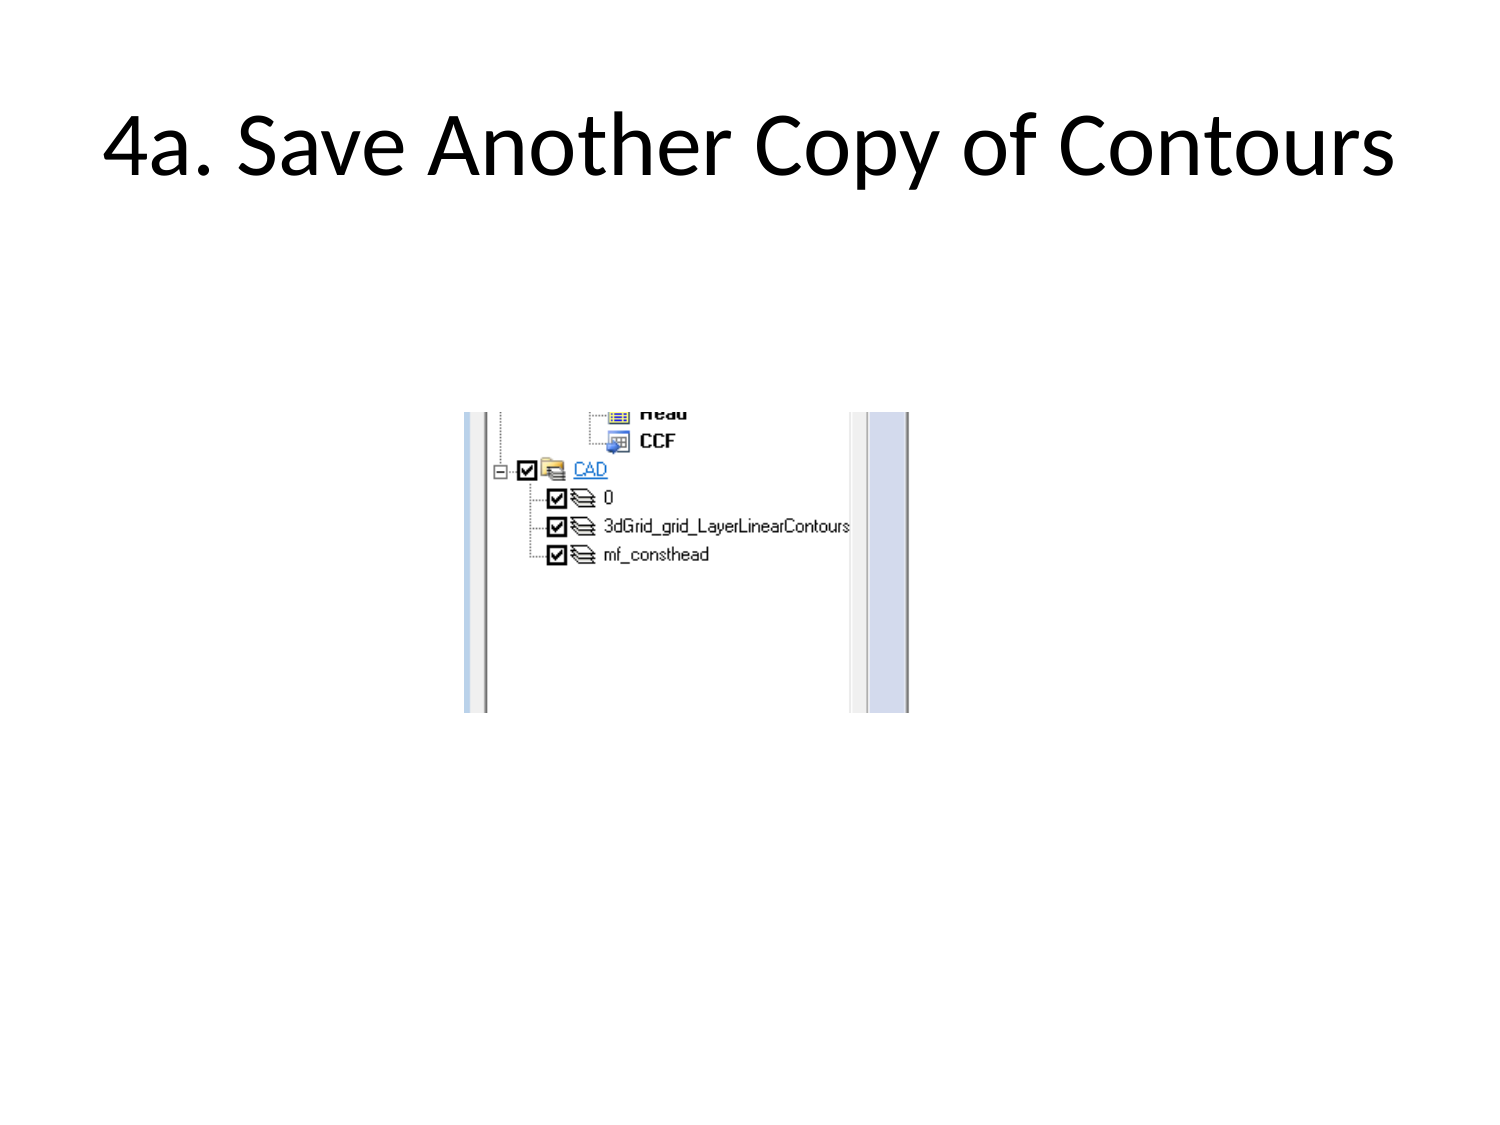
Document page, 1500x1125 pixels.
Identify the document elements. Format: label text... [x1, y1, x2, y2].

picture [464, 412, 1036, 713]
title 4a. Save Another Copy of Contours [75, 45, 1425, 233]
